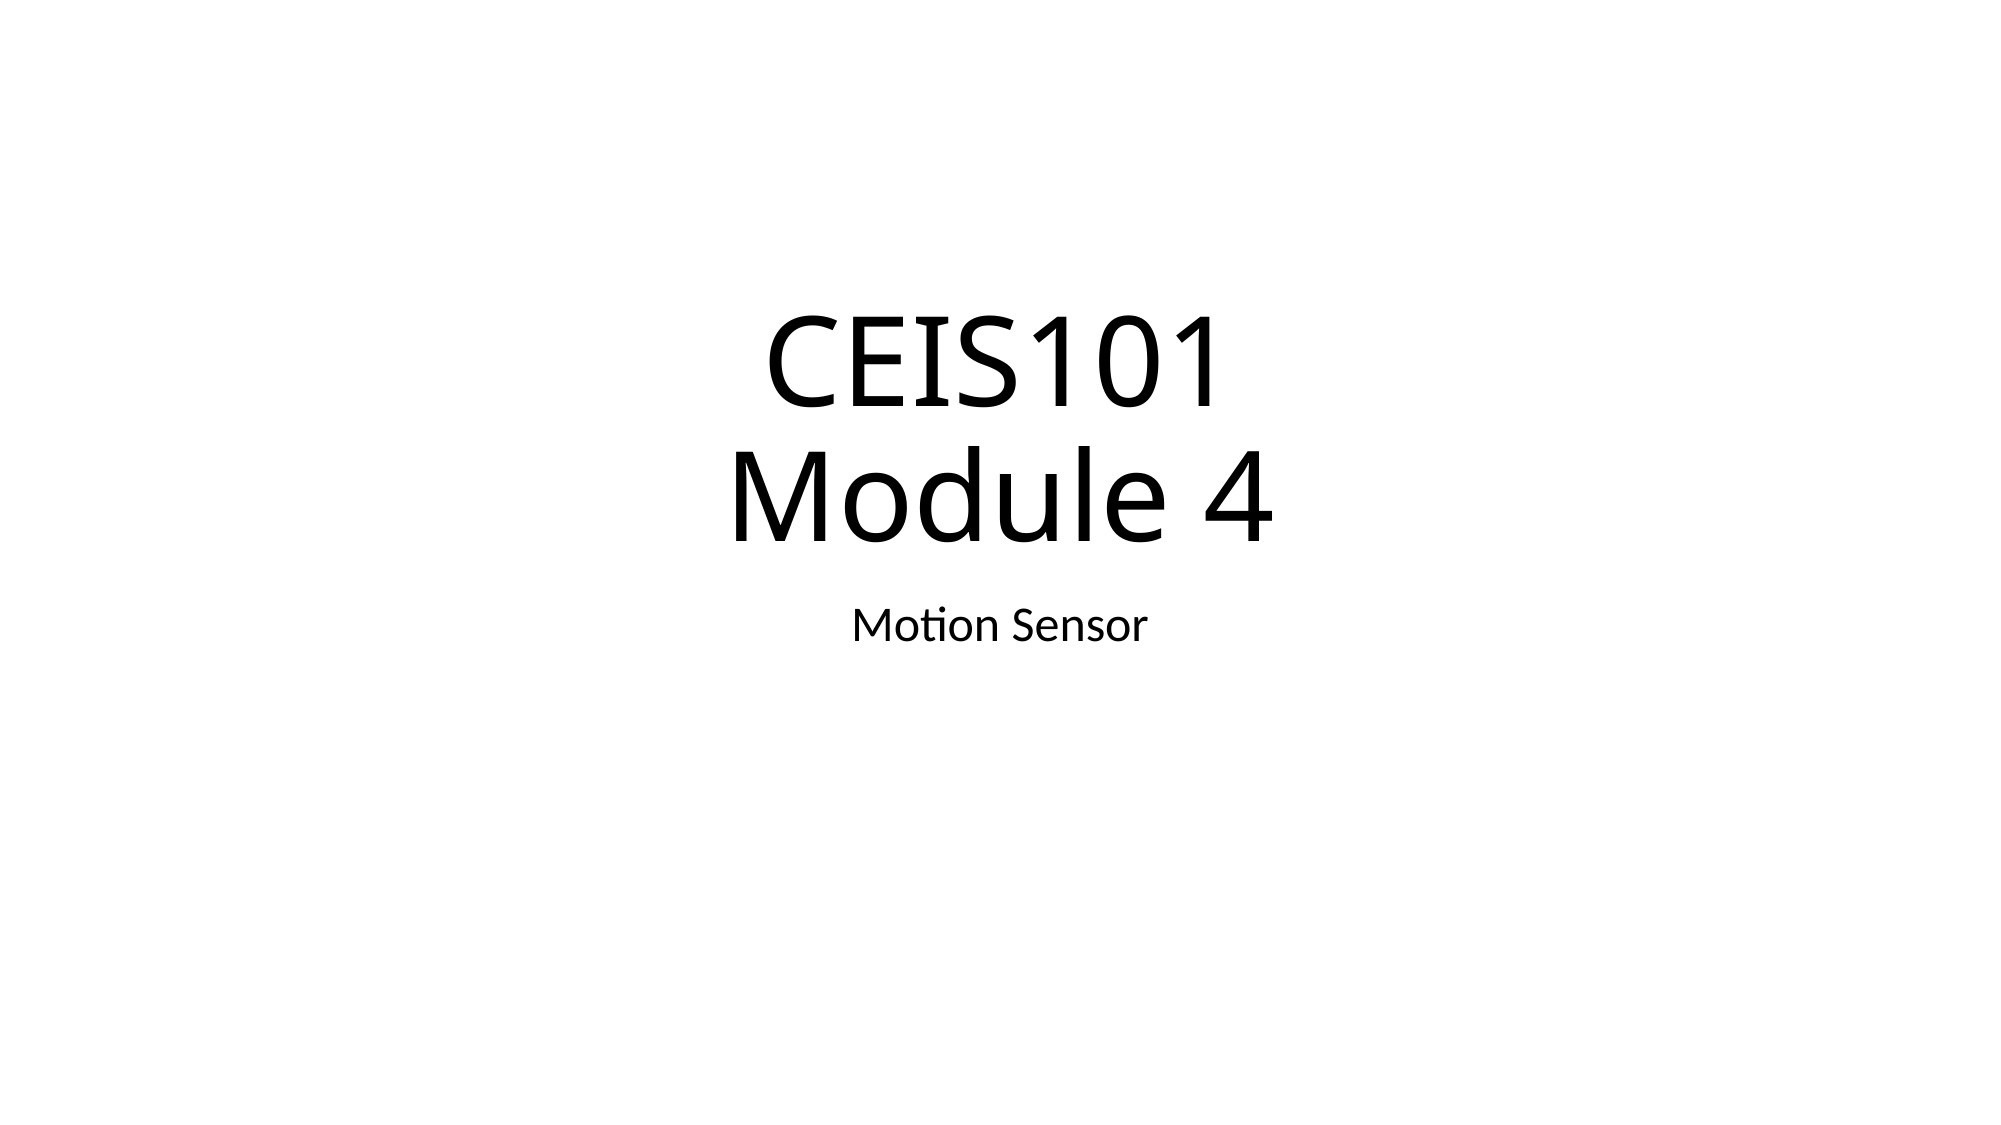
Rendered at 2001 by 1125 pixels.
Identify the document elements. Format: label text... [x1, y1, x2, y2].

title CEIS101 Module 4 [249, 184, 1750, 576]
subtitle Motion Sensor [249, 590, 1750, 863]
